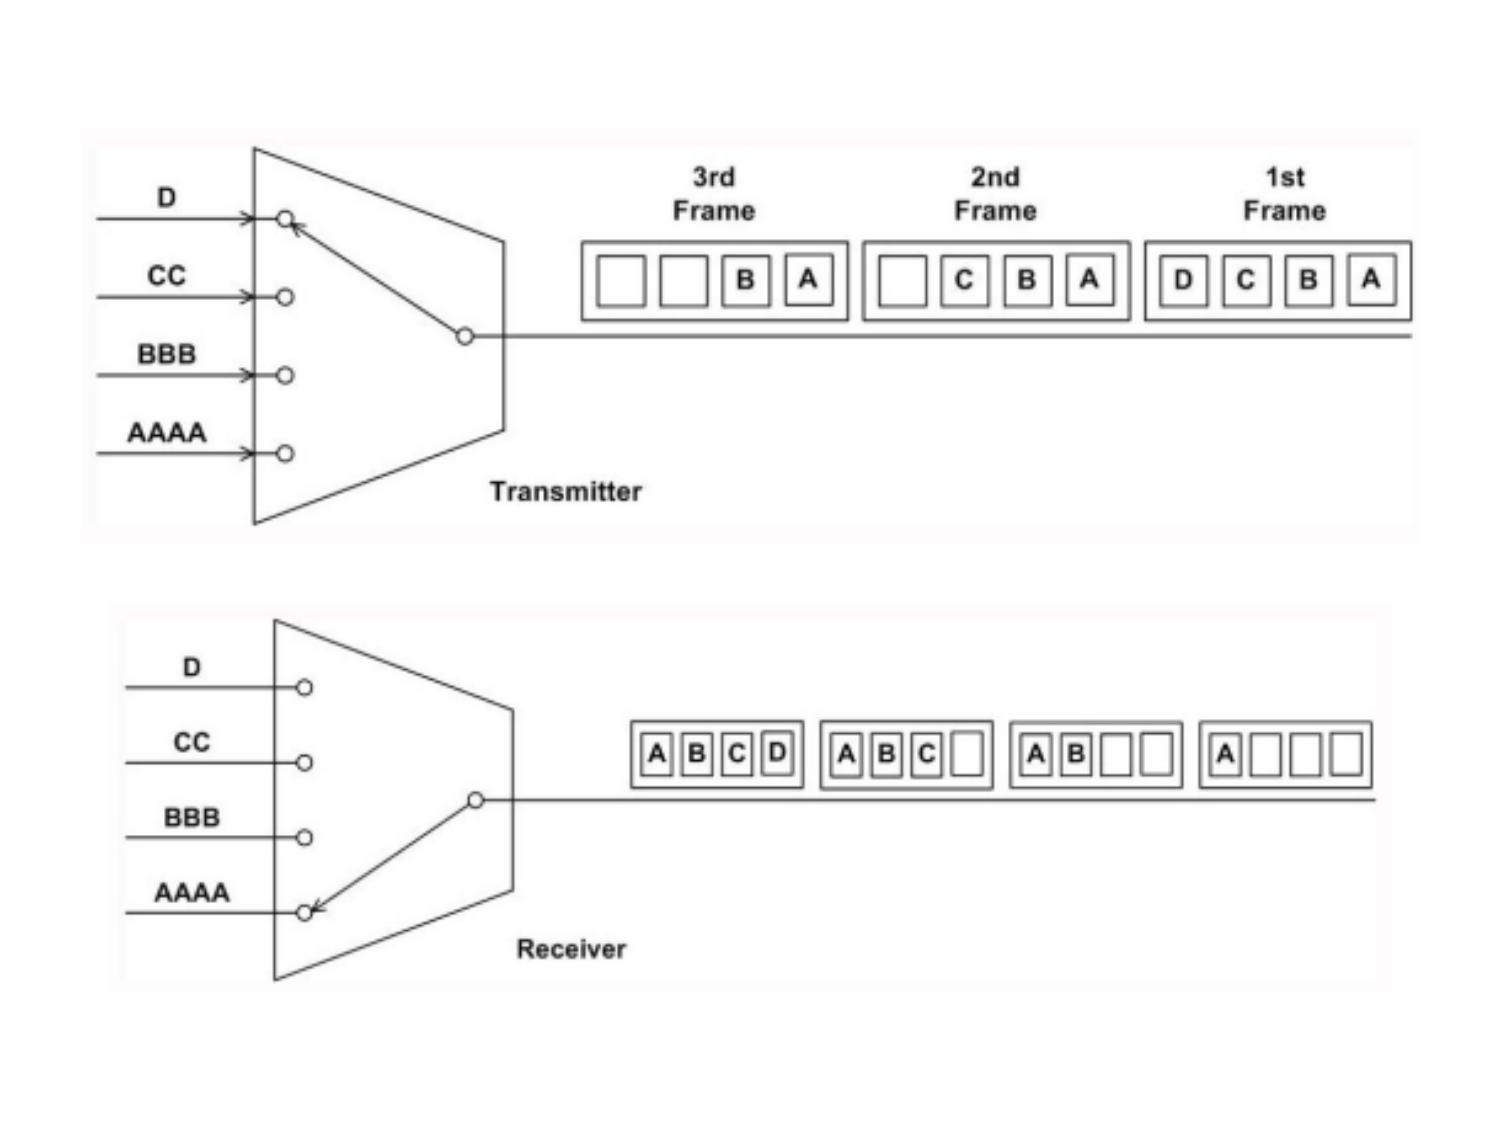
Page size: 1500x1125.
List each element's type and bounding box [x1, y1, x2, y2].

picture [82, 125, 1418, 994]
